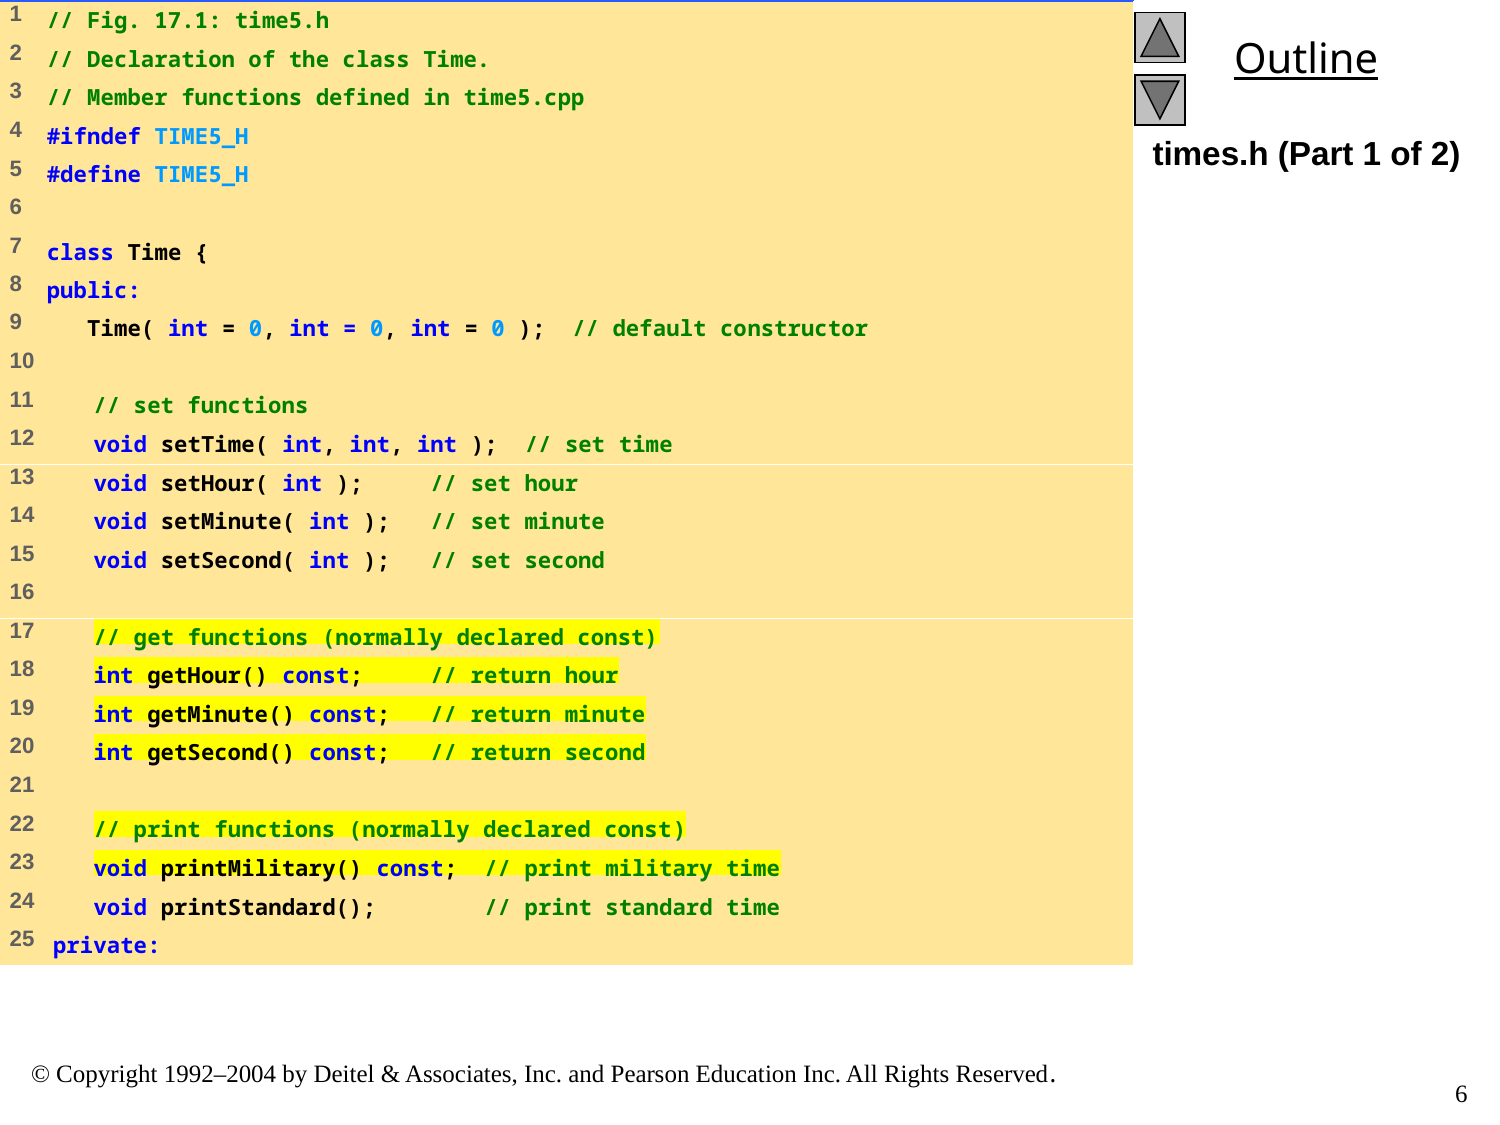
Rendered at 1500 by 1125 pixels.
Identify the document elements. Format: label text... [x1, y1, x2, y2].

subtitle times.h (Part 1 of 2) [1137, 125, 1500, 1125]
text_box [0, 0, 1136, 1005]
